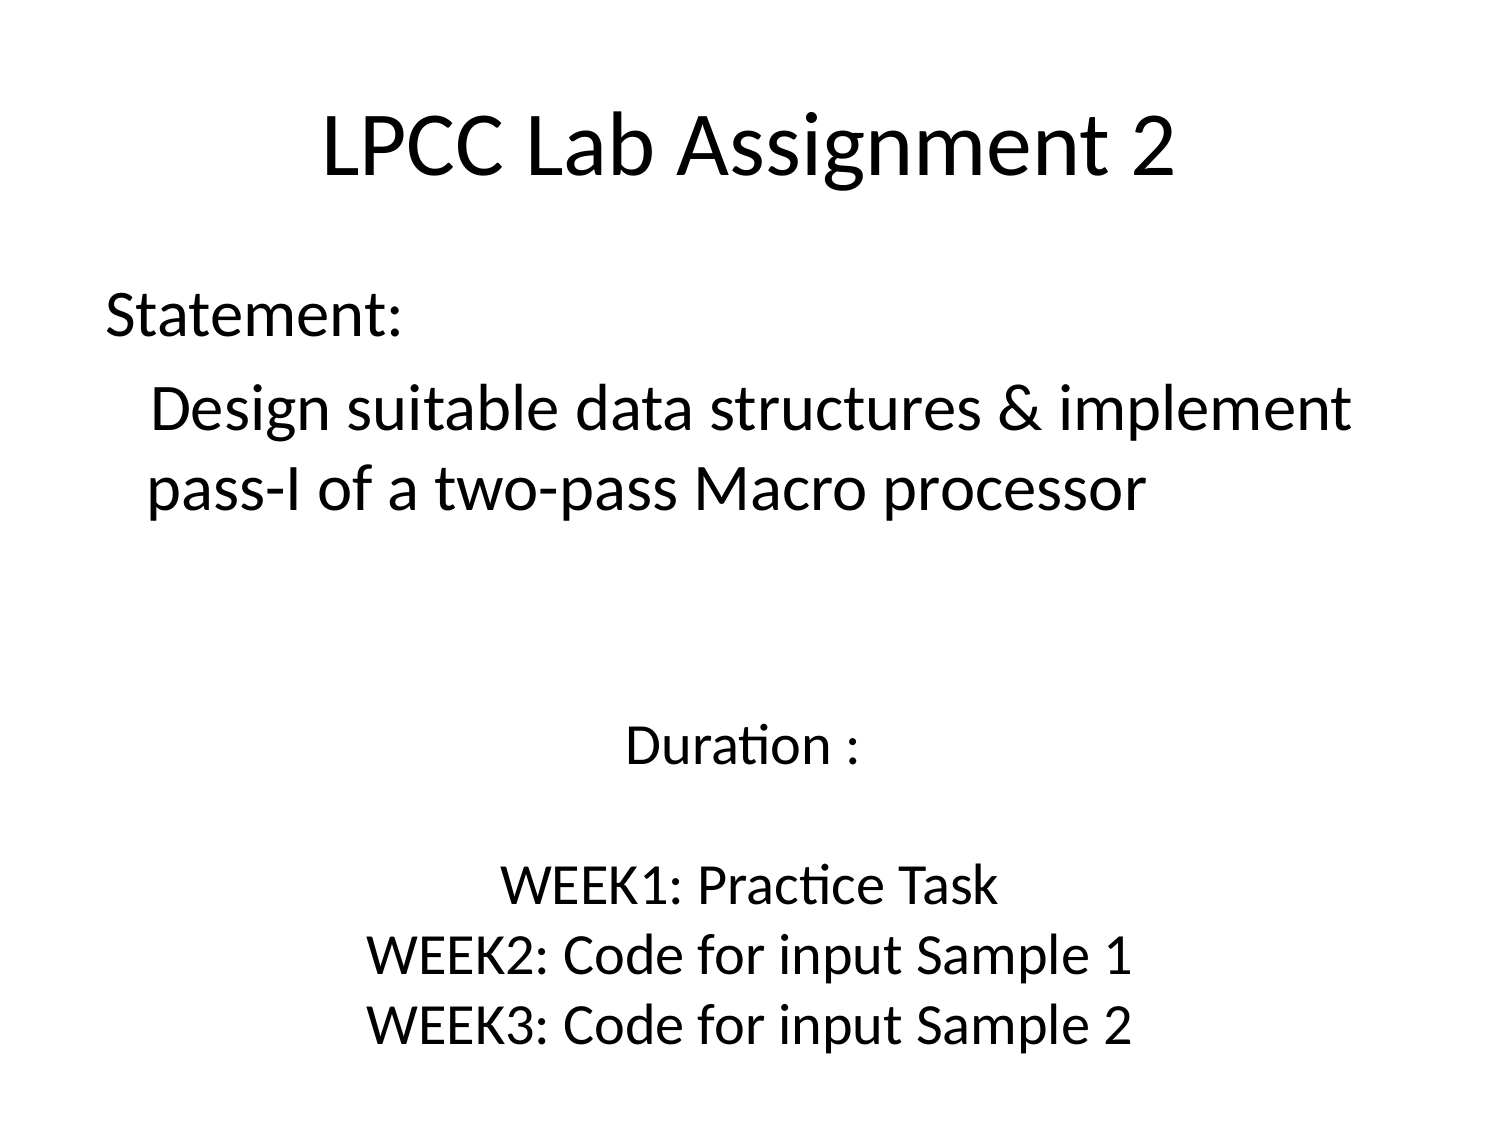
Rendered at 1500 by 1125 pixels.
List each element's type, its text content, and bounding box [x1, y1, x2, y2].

text_box Duration : WEEK1: Practice Task WEEK2: Code for input Sample 1 WEEK3: Code for input Sample 2 [112, 687, 1388, 1075]
title LPCC Lab Assignment 2 [75, 45, 1425, 233]
list Statement: Design suitable data structures & implement pass-I of a two-pass Macro processor [75, 262, 1425, 1005]
